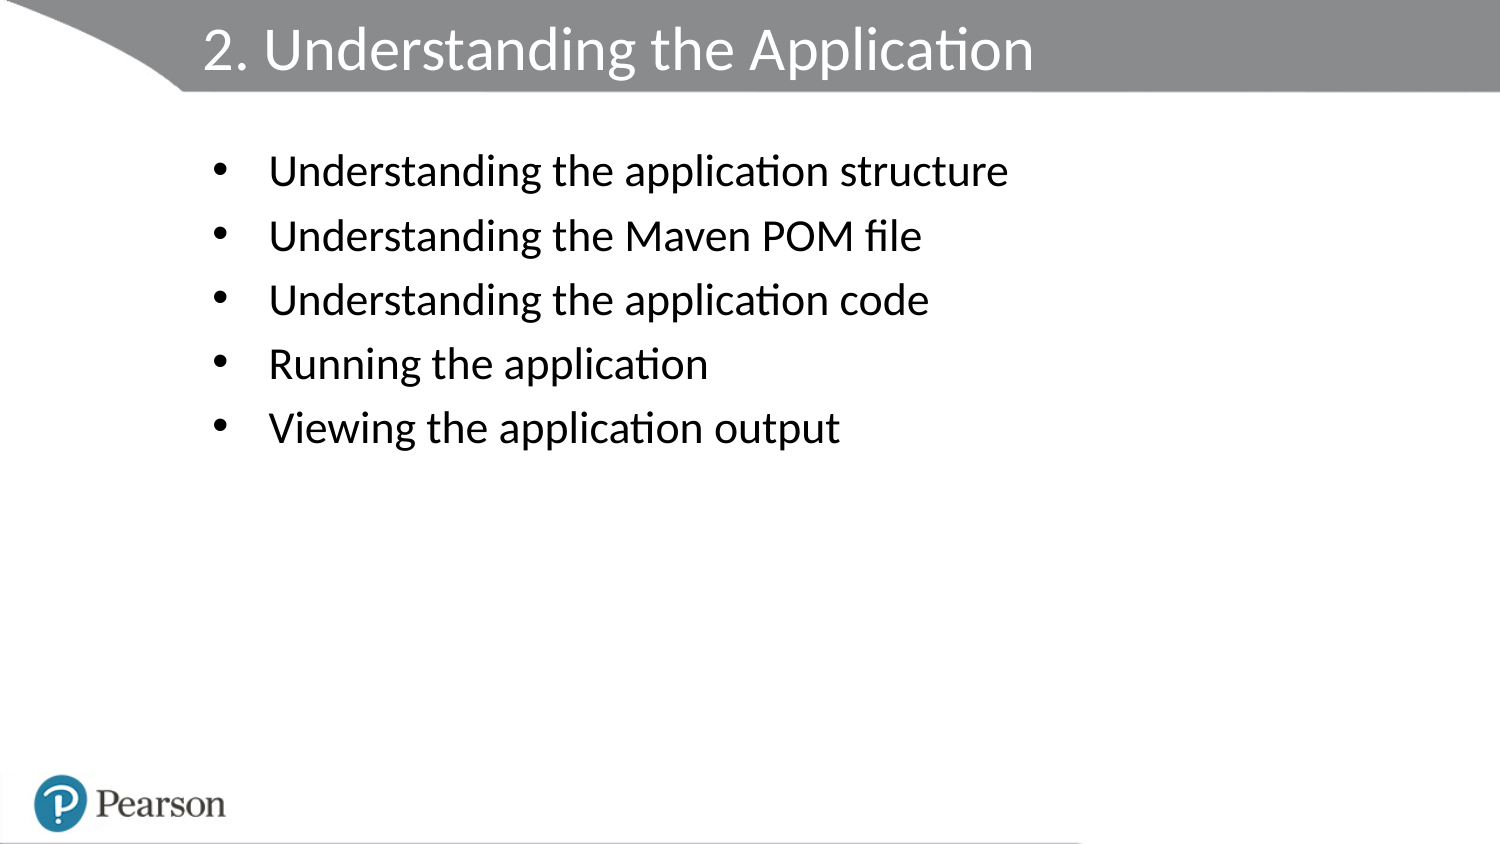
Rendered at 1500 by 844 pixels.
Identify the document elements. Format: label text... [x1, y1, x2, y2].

list Understanding the application structure Understanding the Maven POM file Understanding the application code Running the application Viewing the application output [188, 133, 1425, 716]
picture [0, 0, 1500, 844]
title 2. Understanding the Application [187, 0, 1426, 93]
